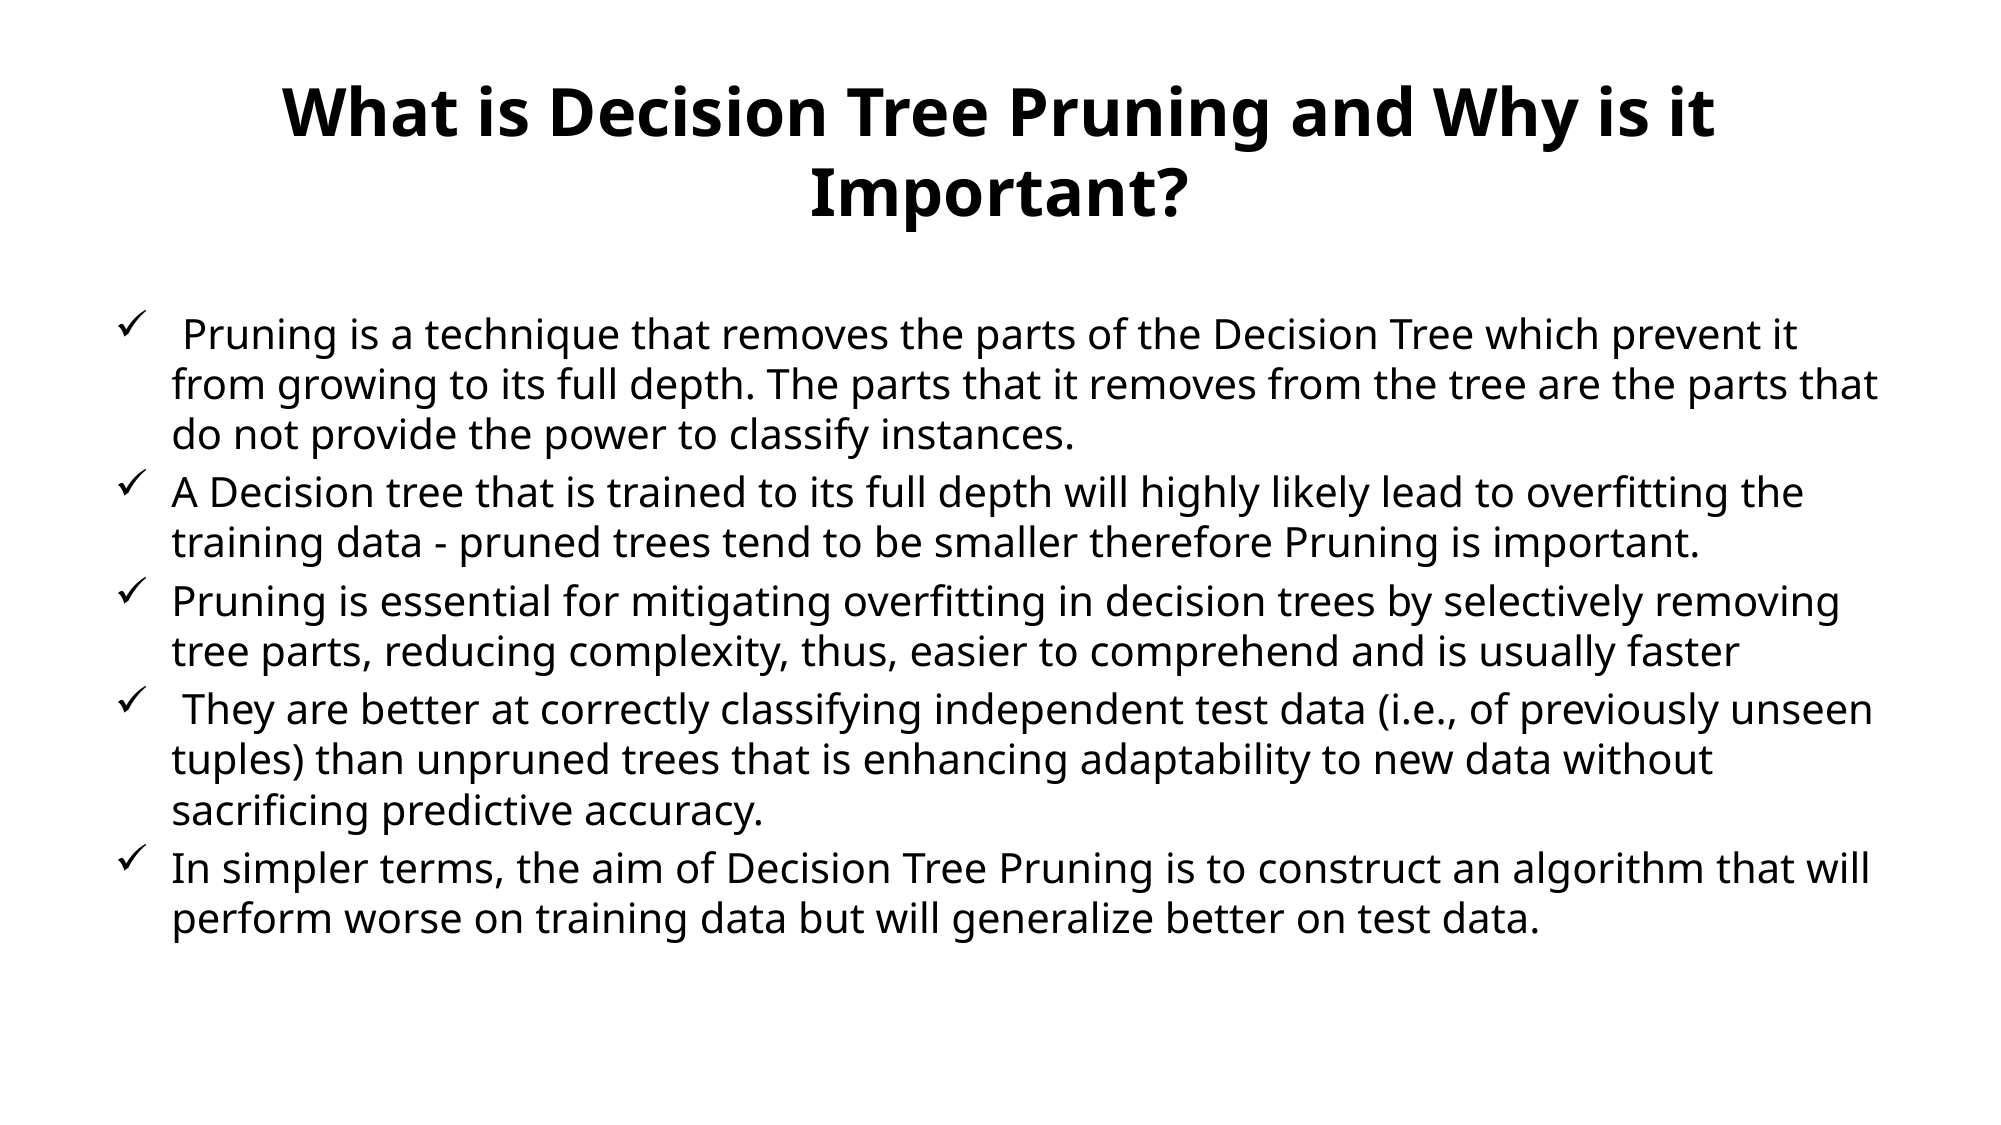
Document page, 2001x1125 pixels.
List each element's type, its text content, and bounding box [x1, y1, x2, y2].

list Pruning is a technique that removes the parts of the Decision Tree which prevent it from growing to its full depth. The parts that it removes from the tree are the parts that do not provide the power to classify instances. A Decision tree that is trained to its full depth will highly likely lead to overfitting the training data - pruned trees tend to be smaller therefore Pruning is important. Pruning is essential for mitigating overfitting in decision trees by selectively removing tree parts, reducing complexity, thus, easier to comprehend and is usually faster They are better at correctly classifying independent test data (i.e., of previously unseen tuples) than unpruned trees that is enhancing adaptability to new data without sacrificing predictive accuracy. In simpler terms, the aim of Decision Tree Pruning is to construct an algorithm that will perform worse on training data but will generalize better on test data. [99, 299, 1900, 1025]
title What is Decision Tree Pruning and Why is it Important? [99, 62, 1900, 250]
